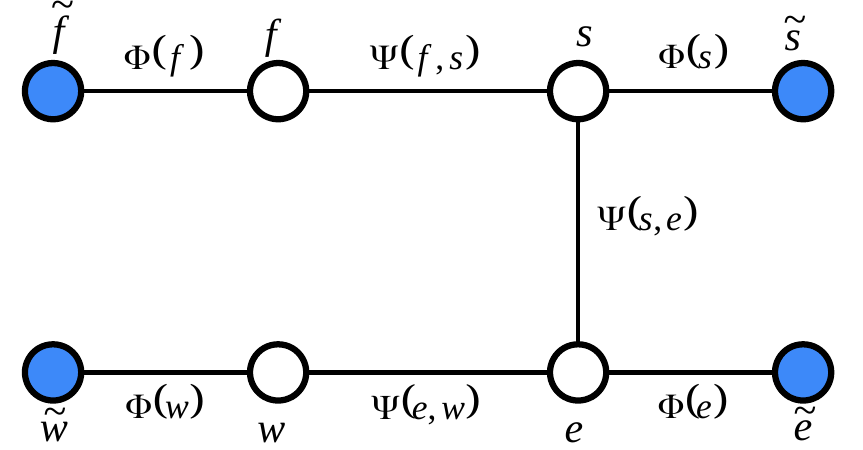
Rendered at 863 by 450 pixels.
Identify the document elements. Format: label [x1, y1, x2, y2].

text_box [250, 9, 293, 66]
text_box [550, 65, 607, 120]
text_box [568, 18, 602, 58]
text_box [120, 382, 204, 434]
text_box [558, 413, 591, 450]
text_box [24, 344, 82, 401]
text_box [591, 195, 699, 246]
text_box [653, 33, 731, 84]
text_box [32, 402, 76, 450]
text_box [118, 33, 206, 85]
text_box [250, 344, 307, 401]
text_box [550, 344, 607, 401]
text_box [775, 344, 832, 400]
text_box [249, 413, 293, 450]
text_box [652, 382, 730, 434]
text_box [775, 66, 832, 120]
text_box [786, 401, 827, 450]
text_box [38, 0, 81, 64]
text_box [365, 383, 482, 435]
text_box [776, 11, 816, 62]
text_box [250, 69, 307, 120]
text_box [24, 69, 82, 120]
text_box [364, 33, 481, 85]
